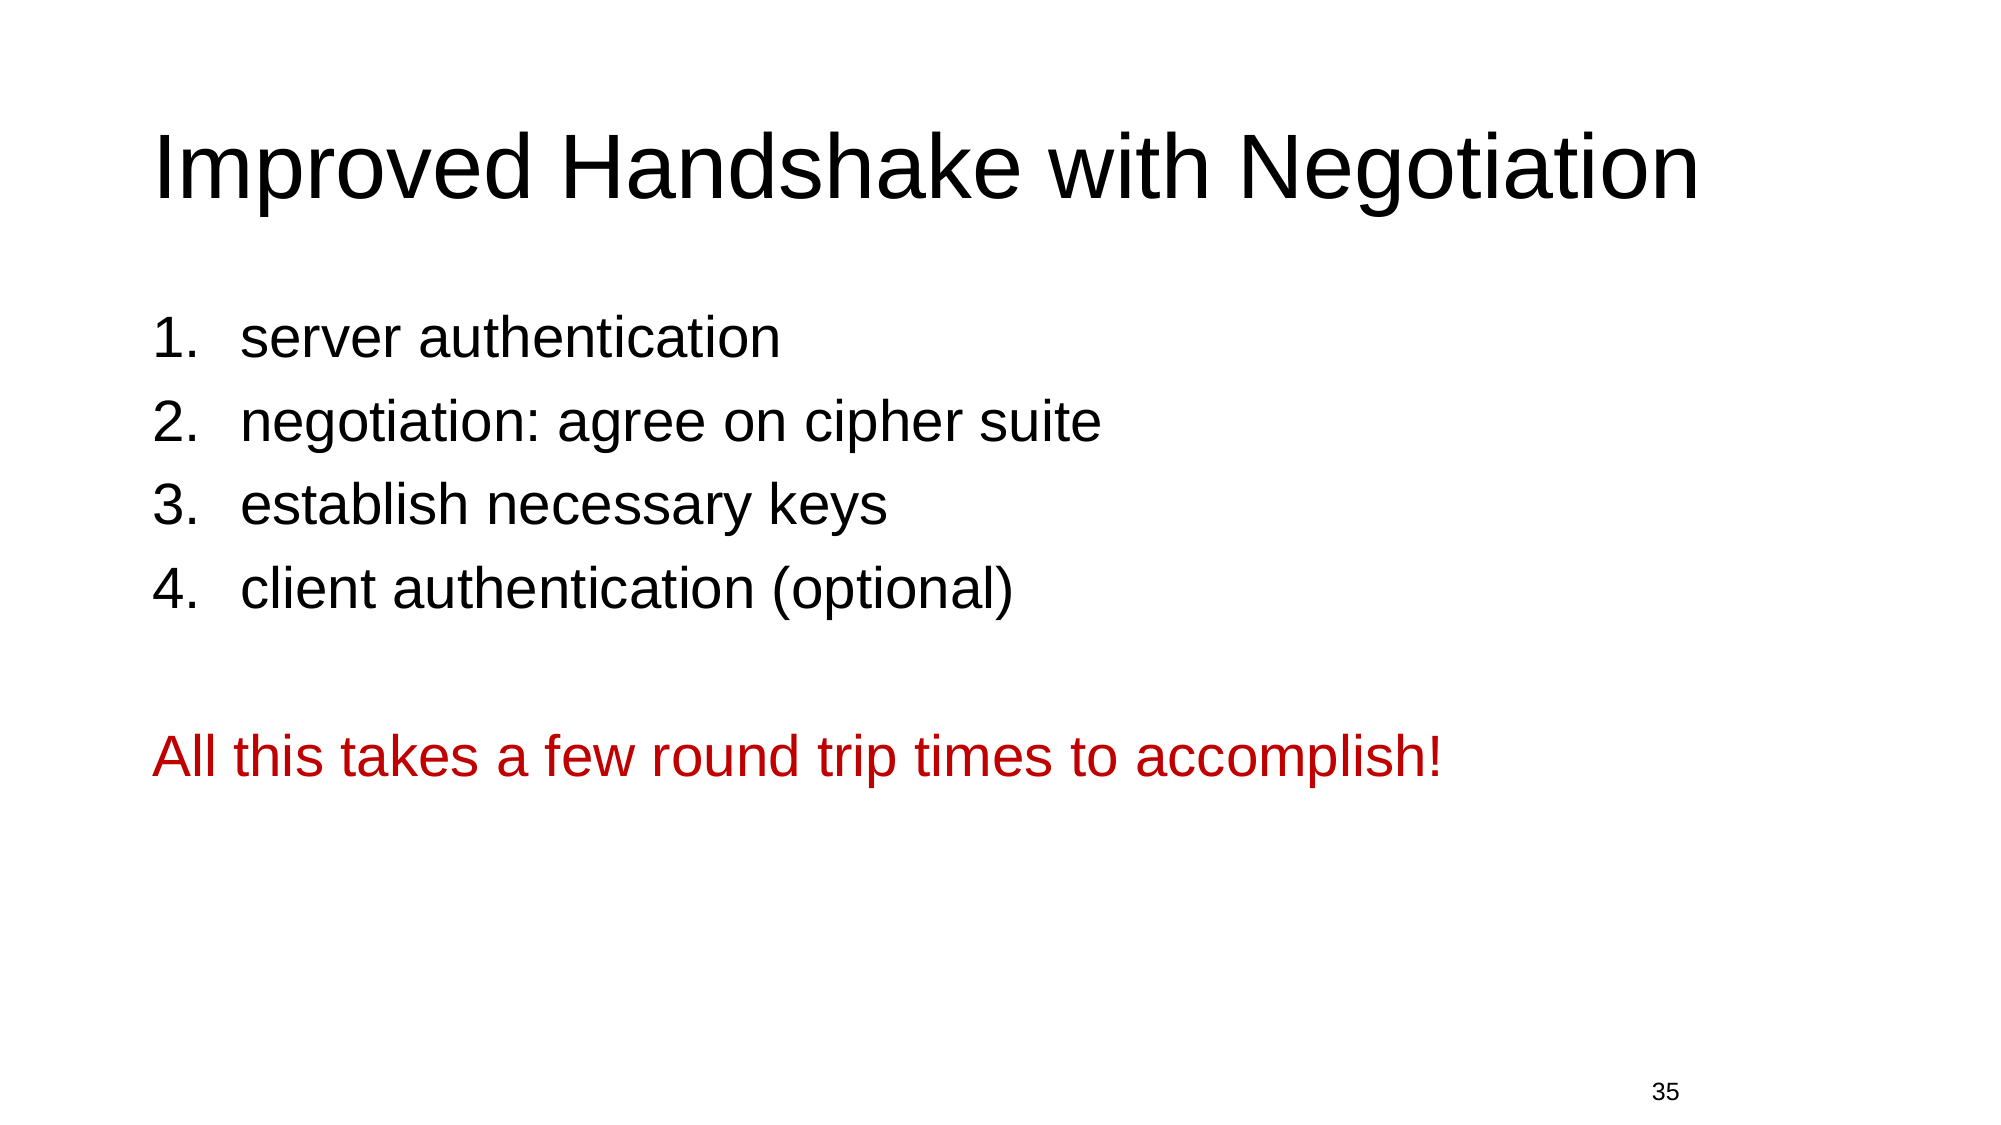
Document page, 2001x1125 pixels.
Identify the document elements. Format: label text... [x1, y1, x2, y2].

text_box 35 [1637, 1068, 1750, 1113]
list server authentication negotiation: agree on cipher suite establish necessary keys client authentication (optional) All this takes a few round trip times to accomplish! [137, 299, 1863, 1014]
title Improved Handshake with Negotiation [137, 59, 1950, 278]
